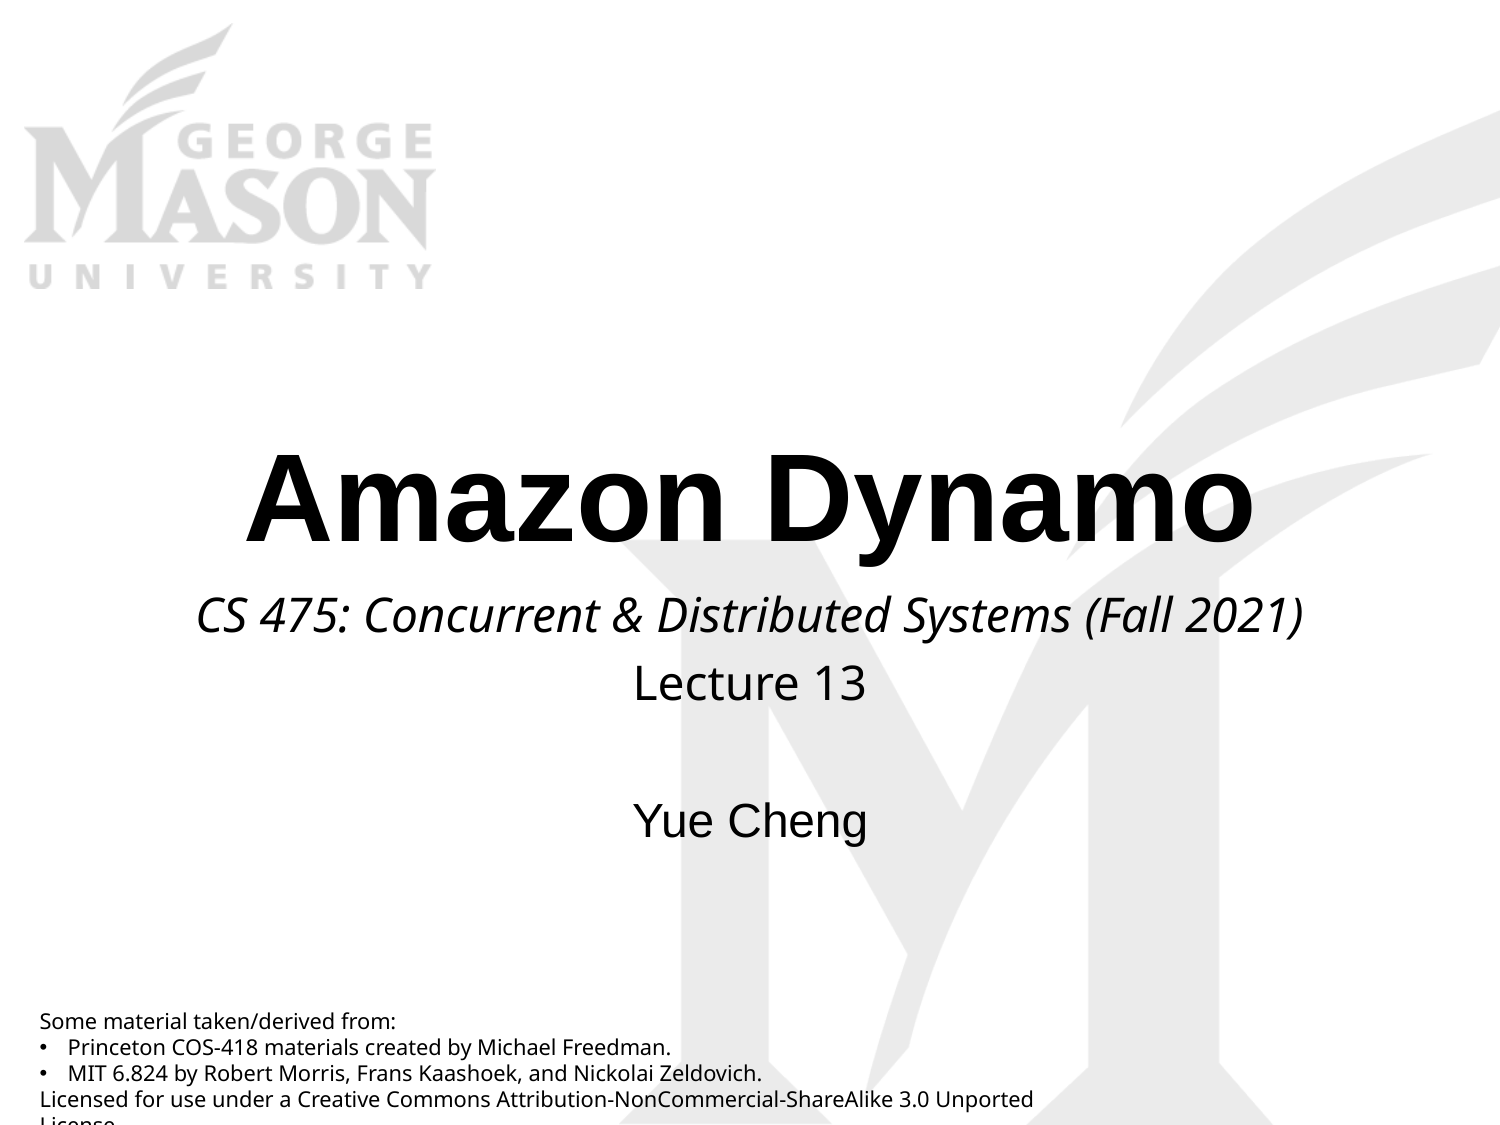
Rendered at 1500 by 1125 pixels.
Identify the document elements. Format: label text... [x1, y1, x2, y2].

text_box CS 475: Concurrent & Distributed Systems (Fall 2021) Lecture 13 Yue Cheng [81, 583, 619, 857]
title Amazon Dynamo [187, 184, 619, 576]
picture [24, 23, 436, 289]
picture [619, 6, 1500, 1125]
text_box Some material taken/derived from: Princeton COS-418 materials created by Michael Freedman. MIT 6.824 by Robert Morris, Frans Kaashoek, and Nickolai Zeldovich. Licensed for use under a Creative Commons Attribution-NonCommercial-ShareAlike 3.0 Unported License. [24, 999, 619, 1125]
